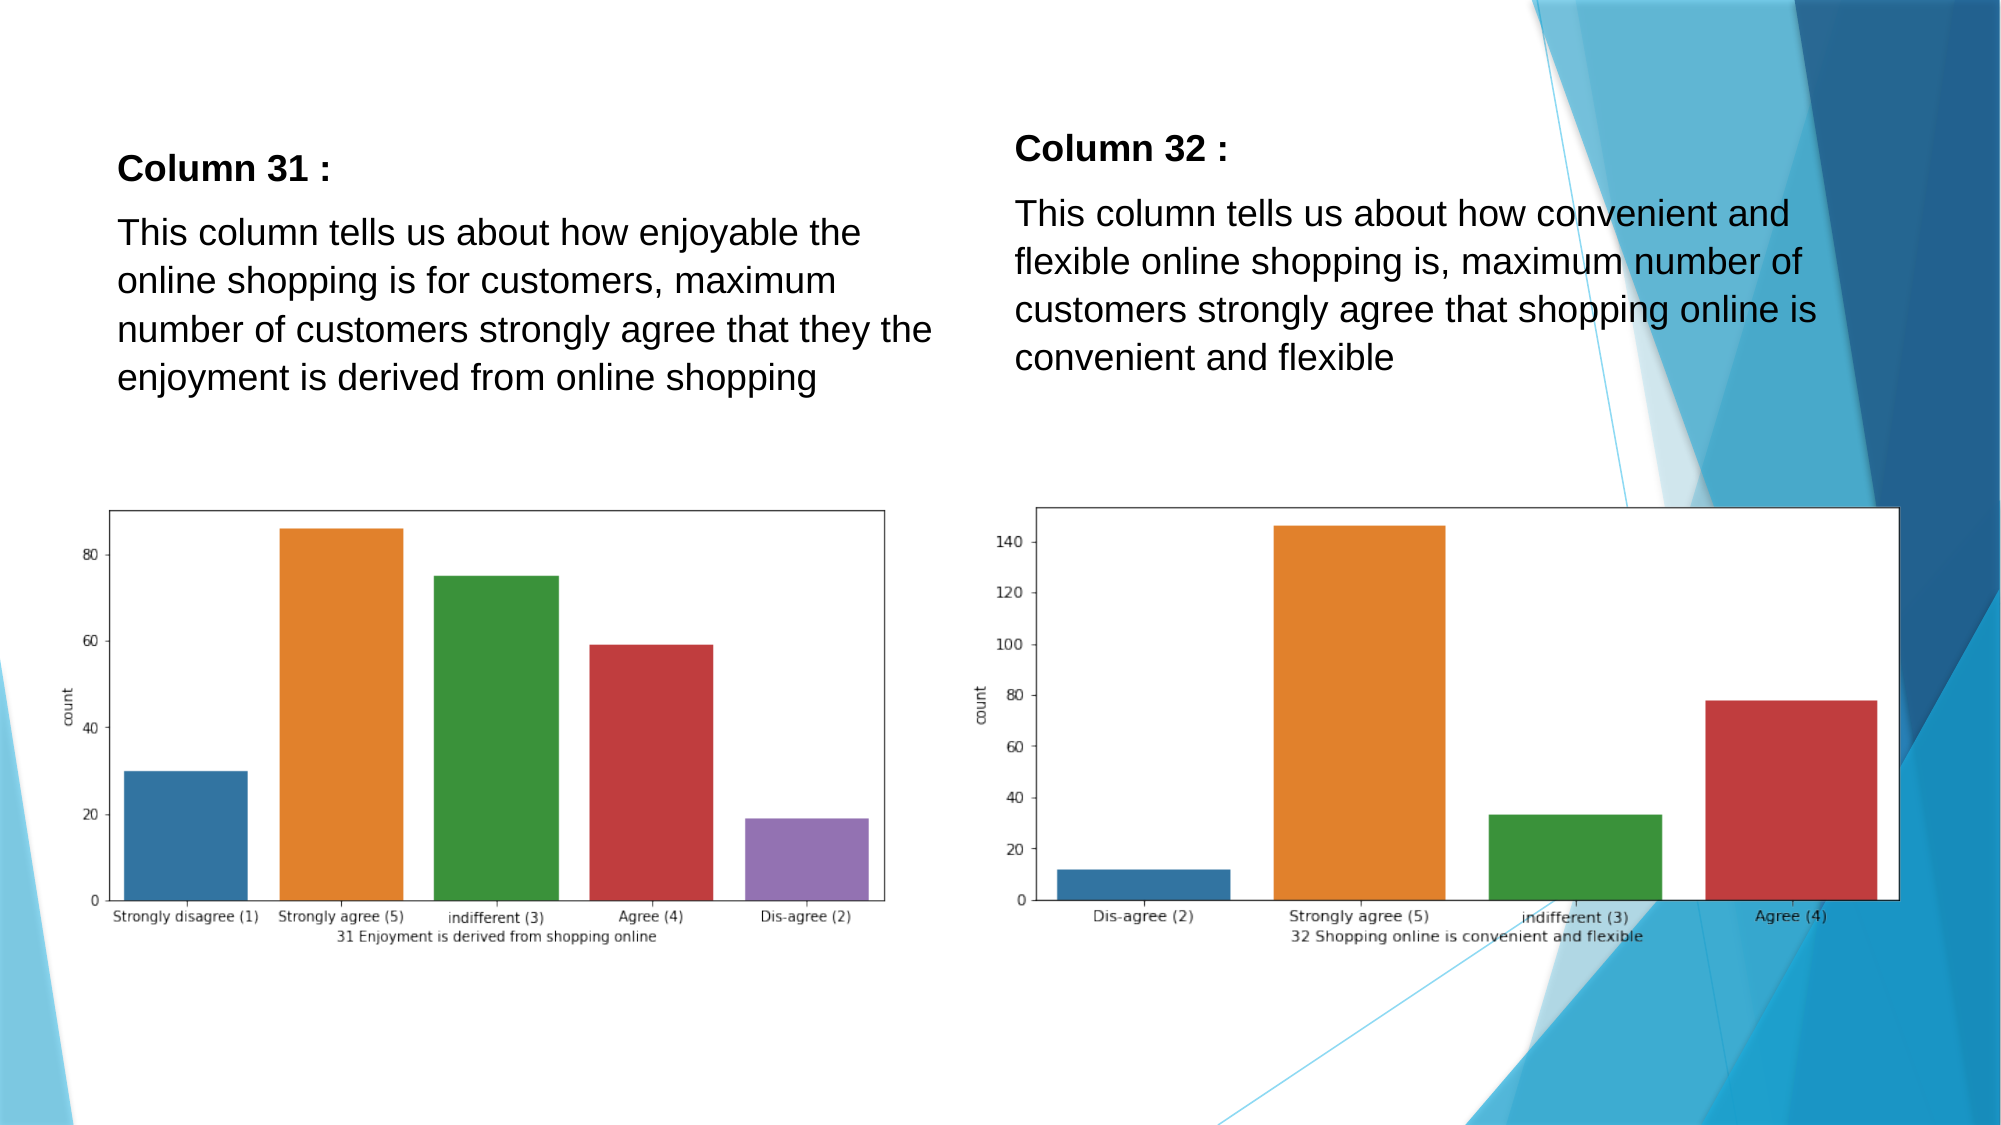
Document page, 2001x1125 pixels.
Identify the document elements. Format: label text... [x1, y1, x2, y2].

text_box Column 31 : This column tells us about how enjoyable the online shopping is for customers, maximum number of customers strongly agree that they the enjoyment is derived from online shopping [102, 132, 964, 405]
picture [963, 496, 1910, 956]
picture [51, 500, 894, 955]
text_box Column 32 : This column tells us about how convenient and flexible online shopping is, maximum number of customers strongly agree that shopping online is convenient and flexible [999, 113, 1880, 386]
